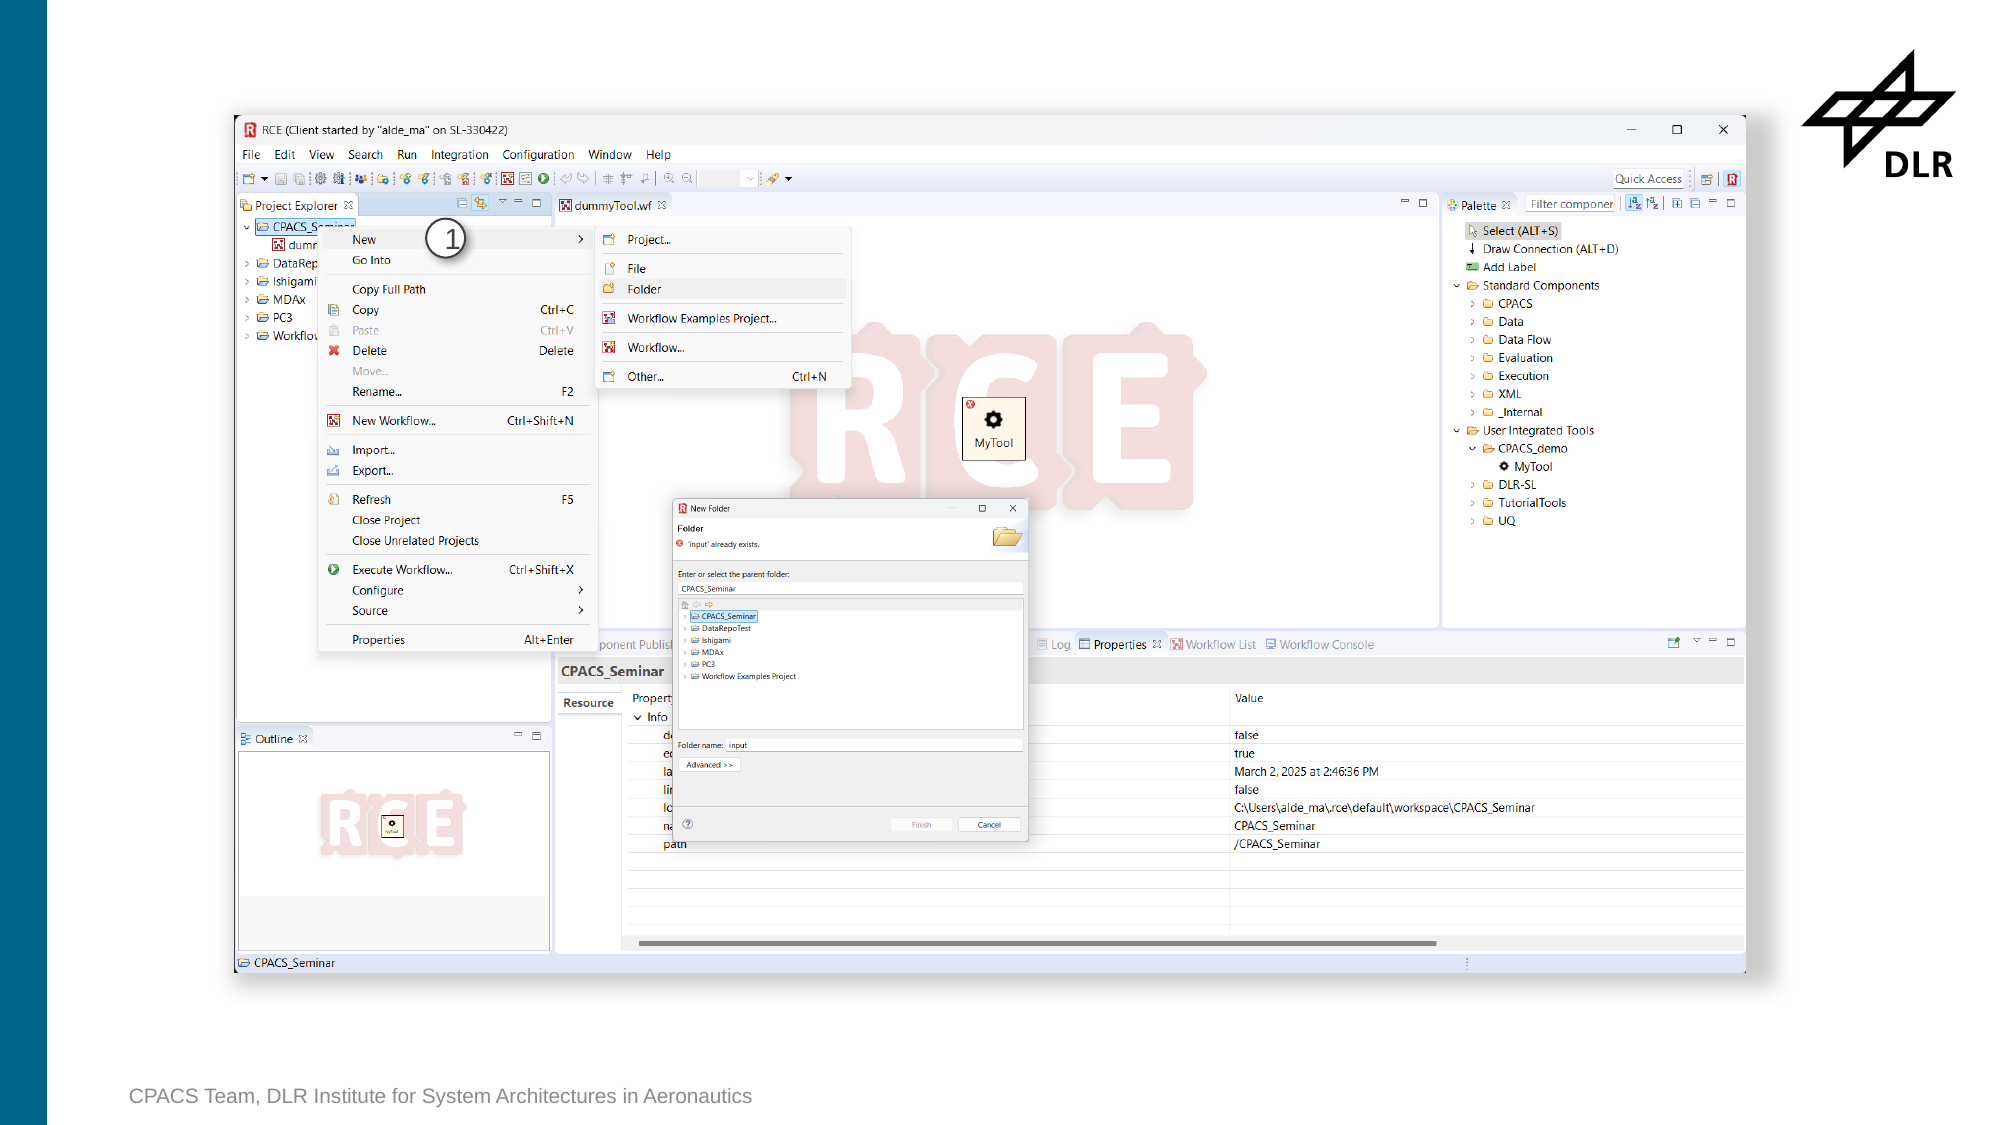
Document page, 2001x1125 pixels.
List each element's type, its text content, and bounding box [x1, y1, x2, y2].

picture [1801, 49, 1957, 178]
picture [234, 115, 1746, 973]
footer CPACS Team, DLR Institute for System Architectures in Aeronautics [114, 1073, 789, 1116]
